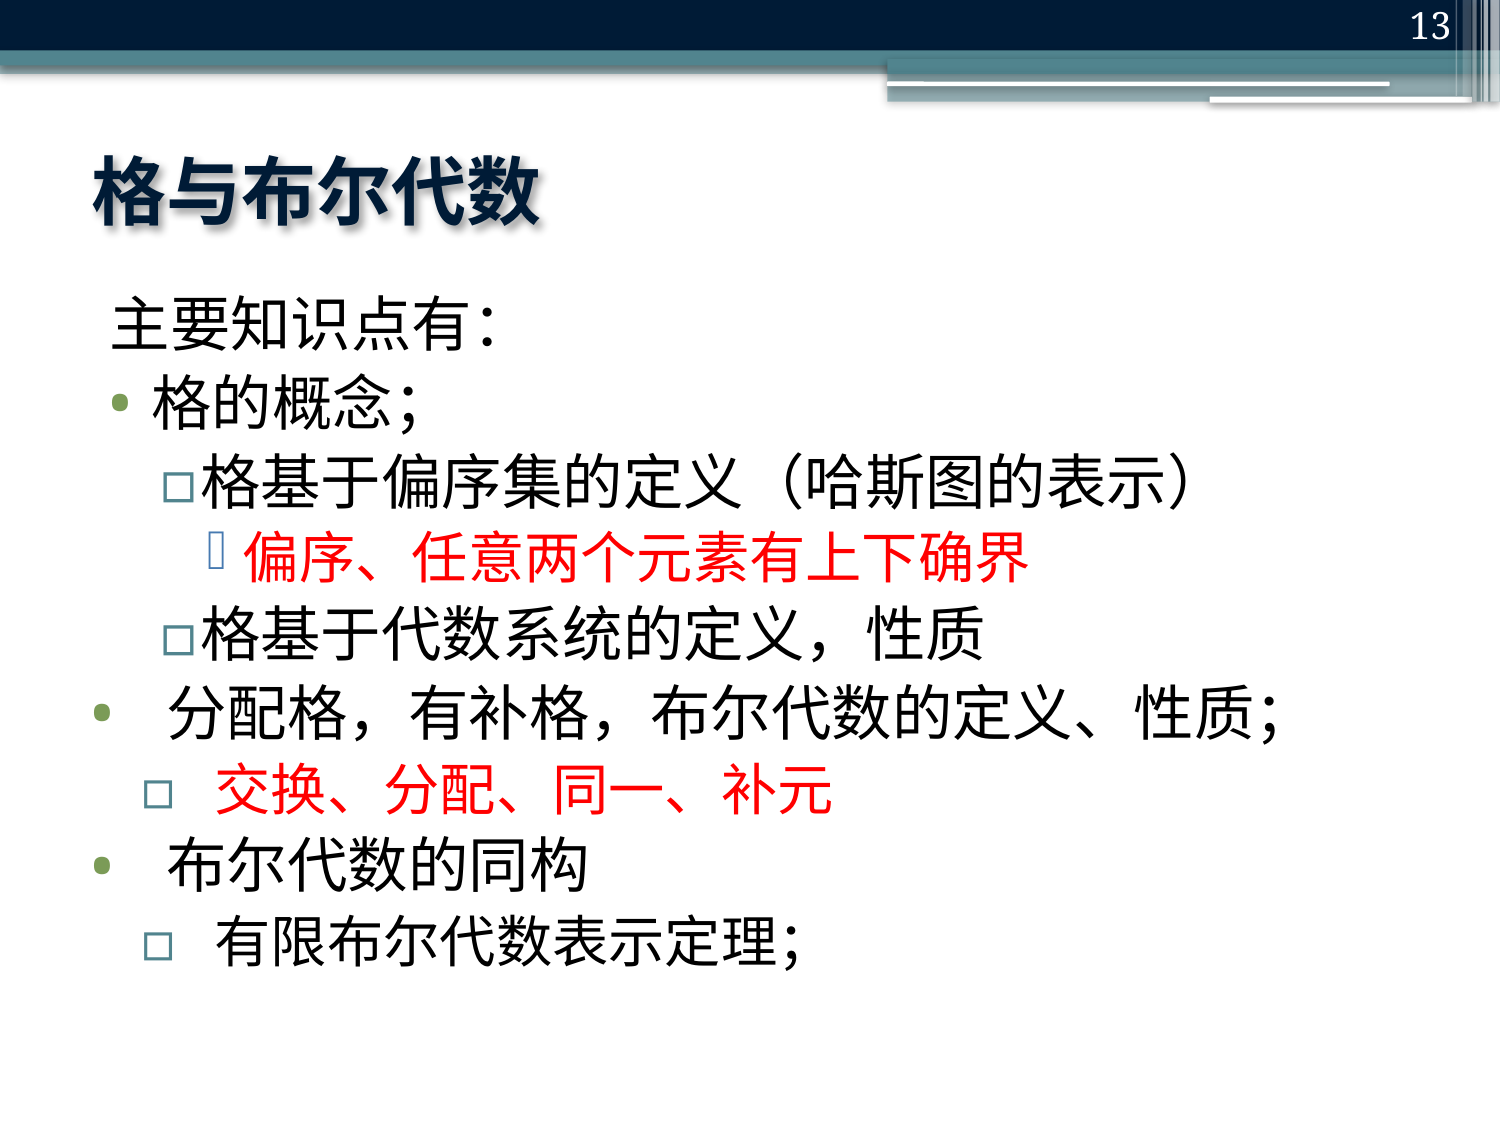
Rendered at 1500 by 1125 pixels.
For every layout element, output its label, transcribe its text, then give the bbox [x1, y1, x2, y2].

slide_number 13 [1341, 0, 1466, 61]
title 格与布尔代数 [76, 101, 1427, 277]
list 主要知识点有： 格的概念； 格基于偏序集的定义（哈斯图的表示） 偏序、任意两个元素有上下确界 格基于代数系统的定义，性质 分配格，有补格，布尔代数的定义、性质； 交换、分配、同一、补元 布尔代数的同构 有限布尔代数表示定理； [76, 278, 1427, 989]
